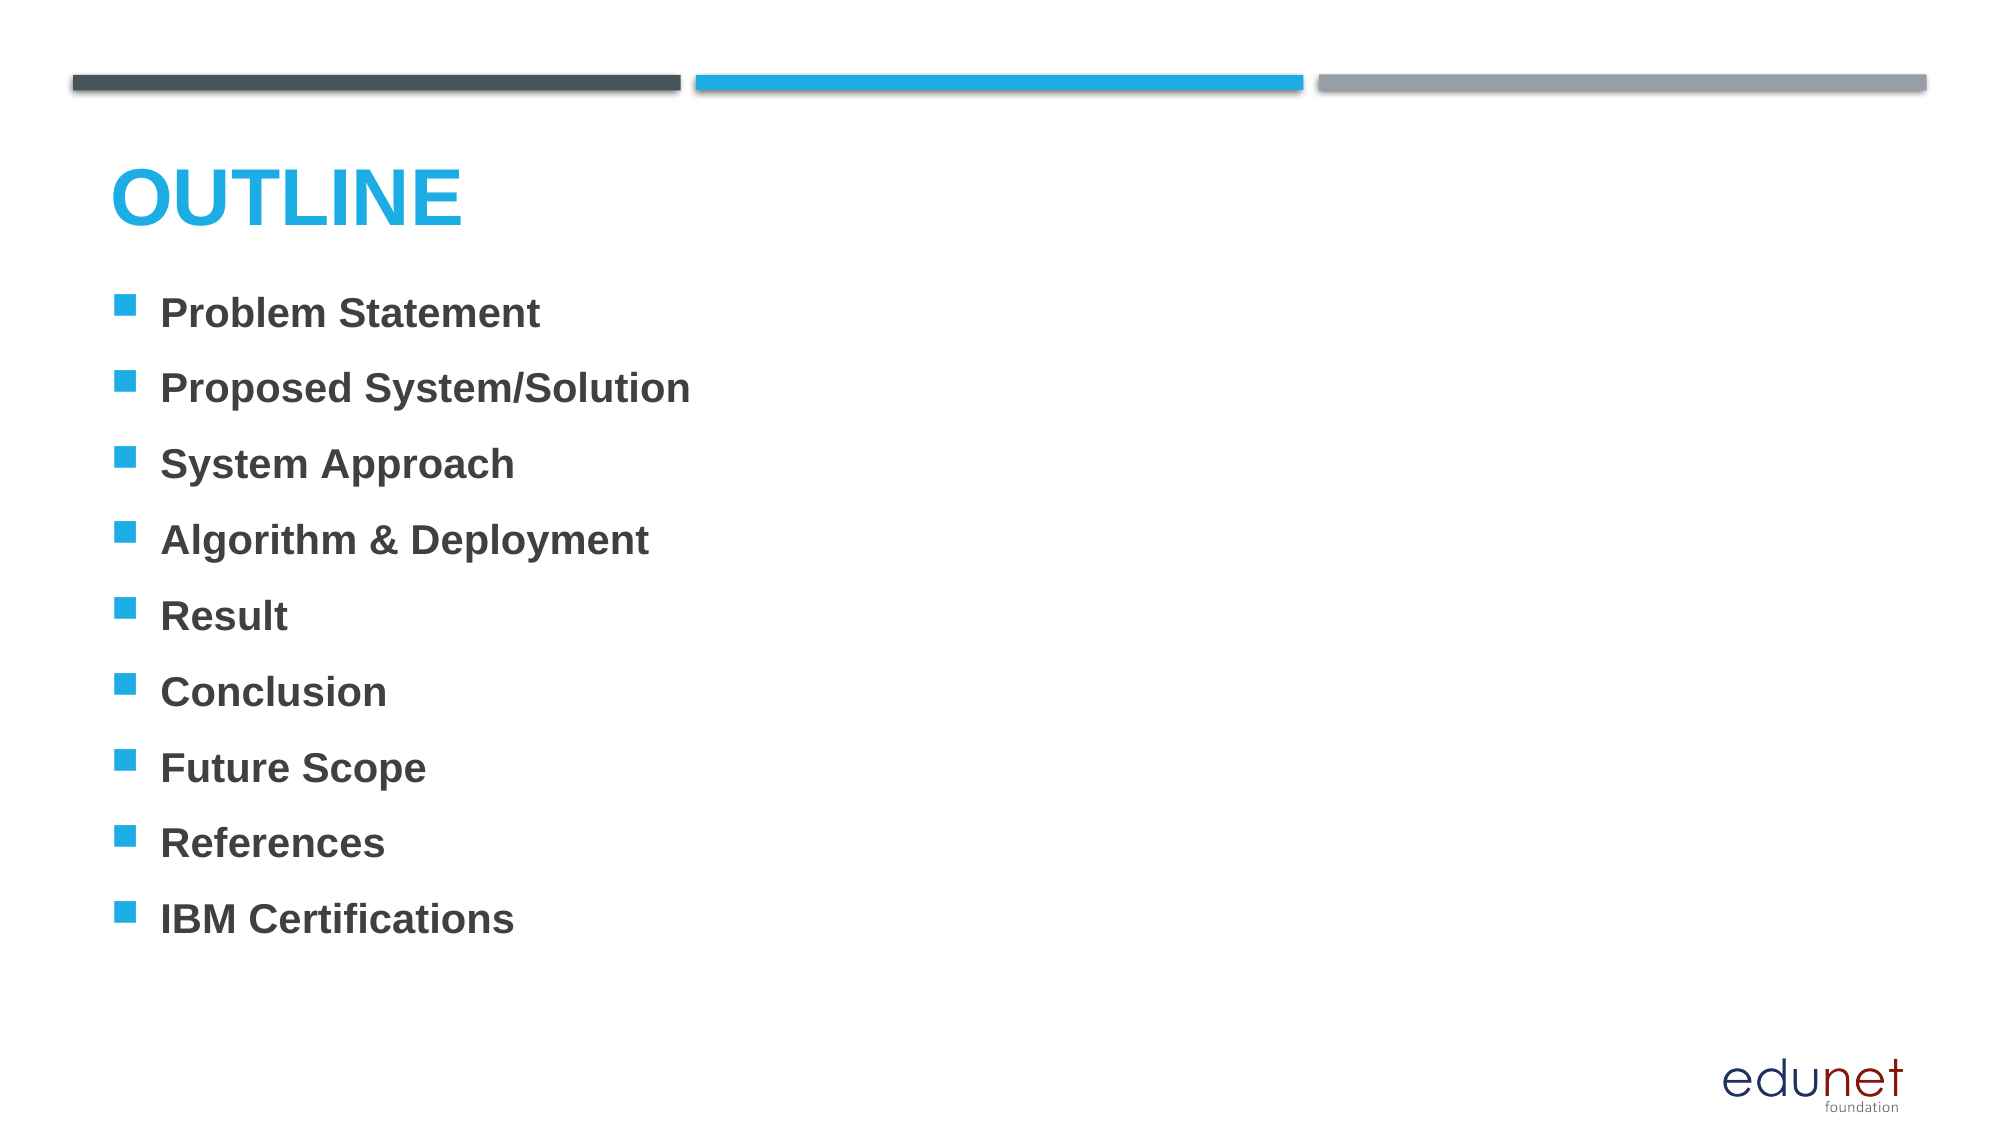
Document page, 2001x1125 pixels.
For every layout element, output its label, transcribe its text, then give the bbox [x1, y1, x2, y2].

list Problem Statement Proposed System/Solution System Approach Algorithm & Deployment Result Conclusion Future Scope References IBM Certifications [95, 273, 1905, 971]
picture [1719, 1056, 1905, 1116]
text_box Outline [95, 136, 1905, 249]
